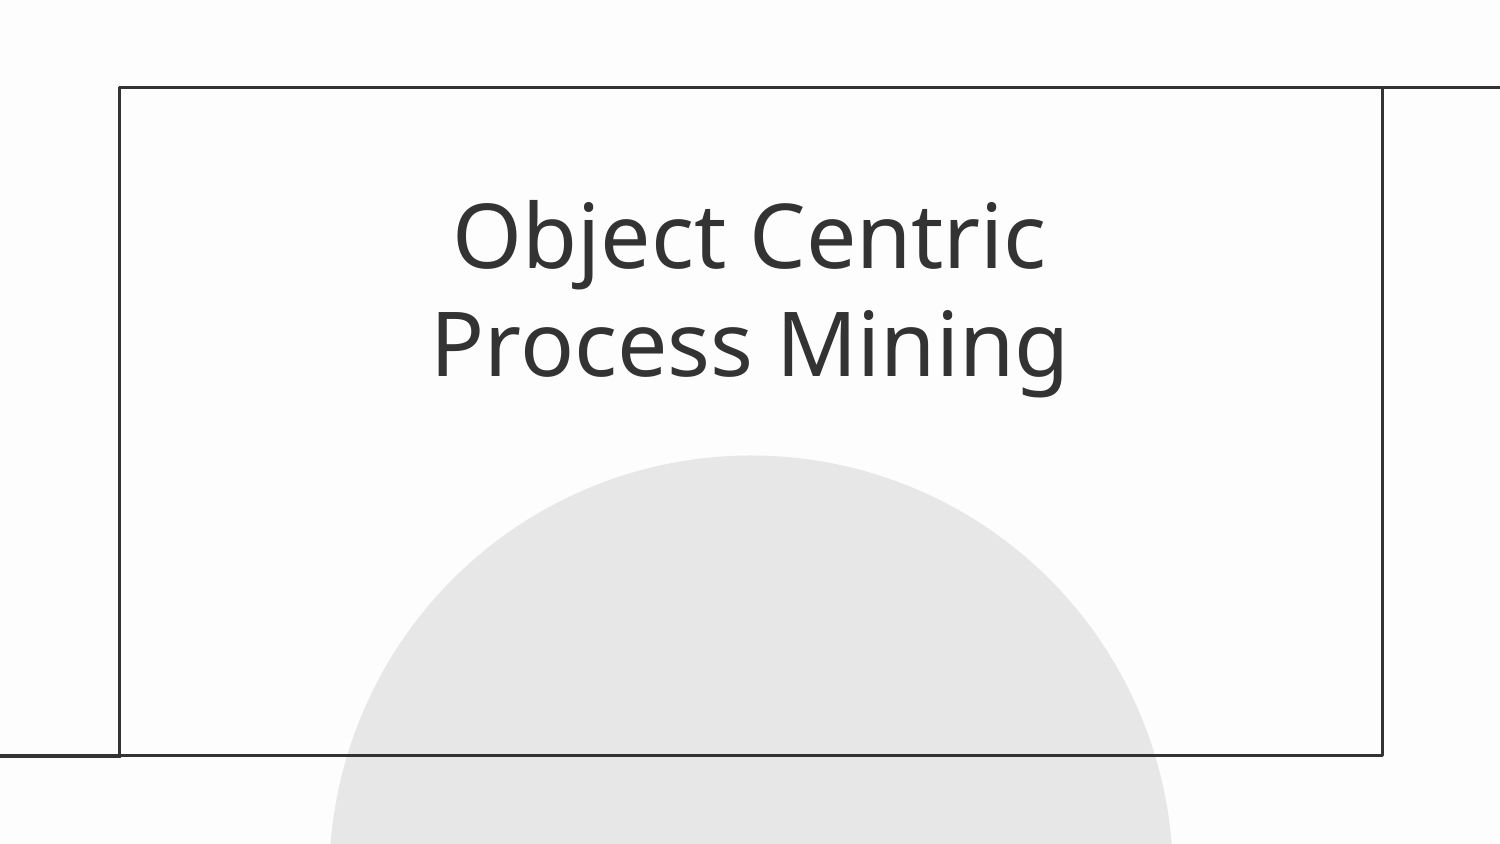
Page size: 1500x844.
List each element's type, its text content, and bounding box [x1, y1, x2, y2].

title Object Centric Process Mining [269, 284, 1231, 410]
